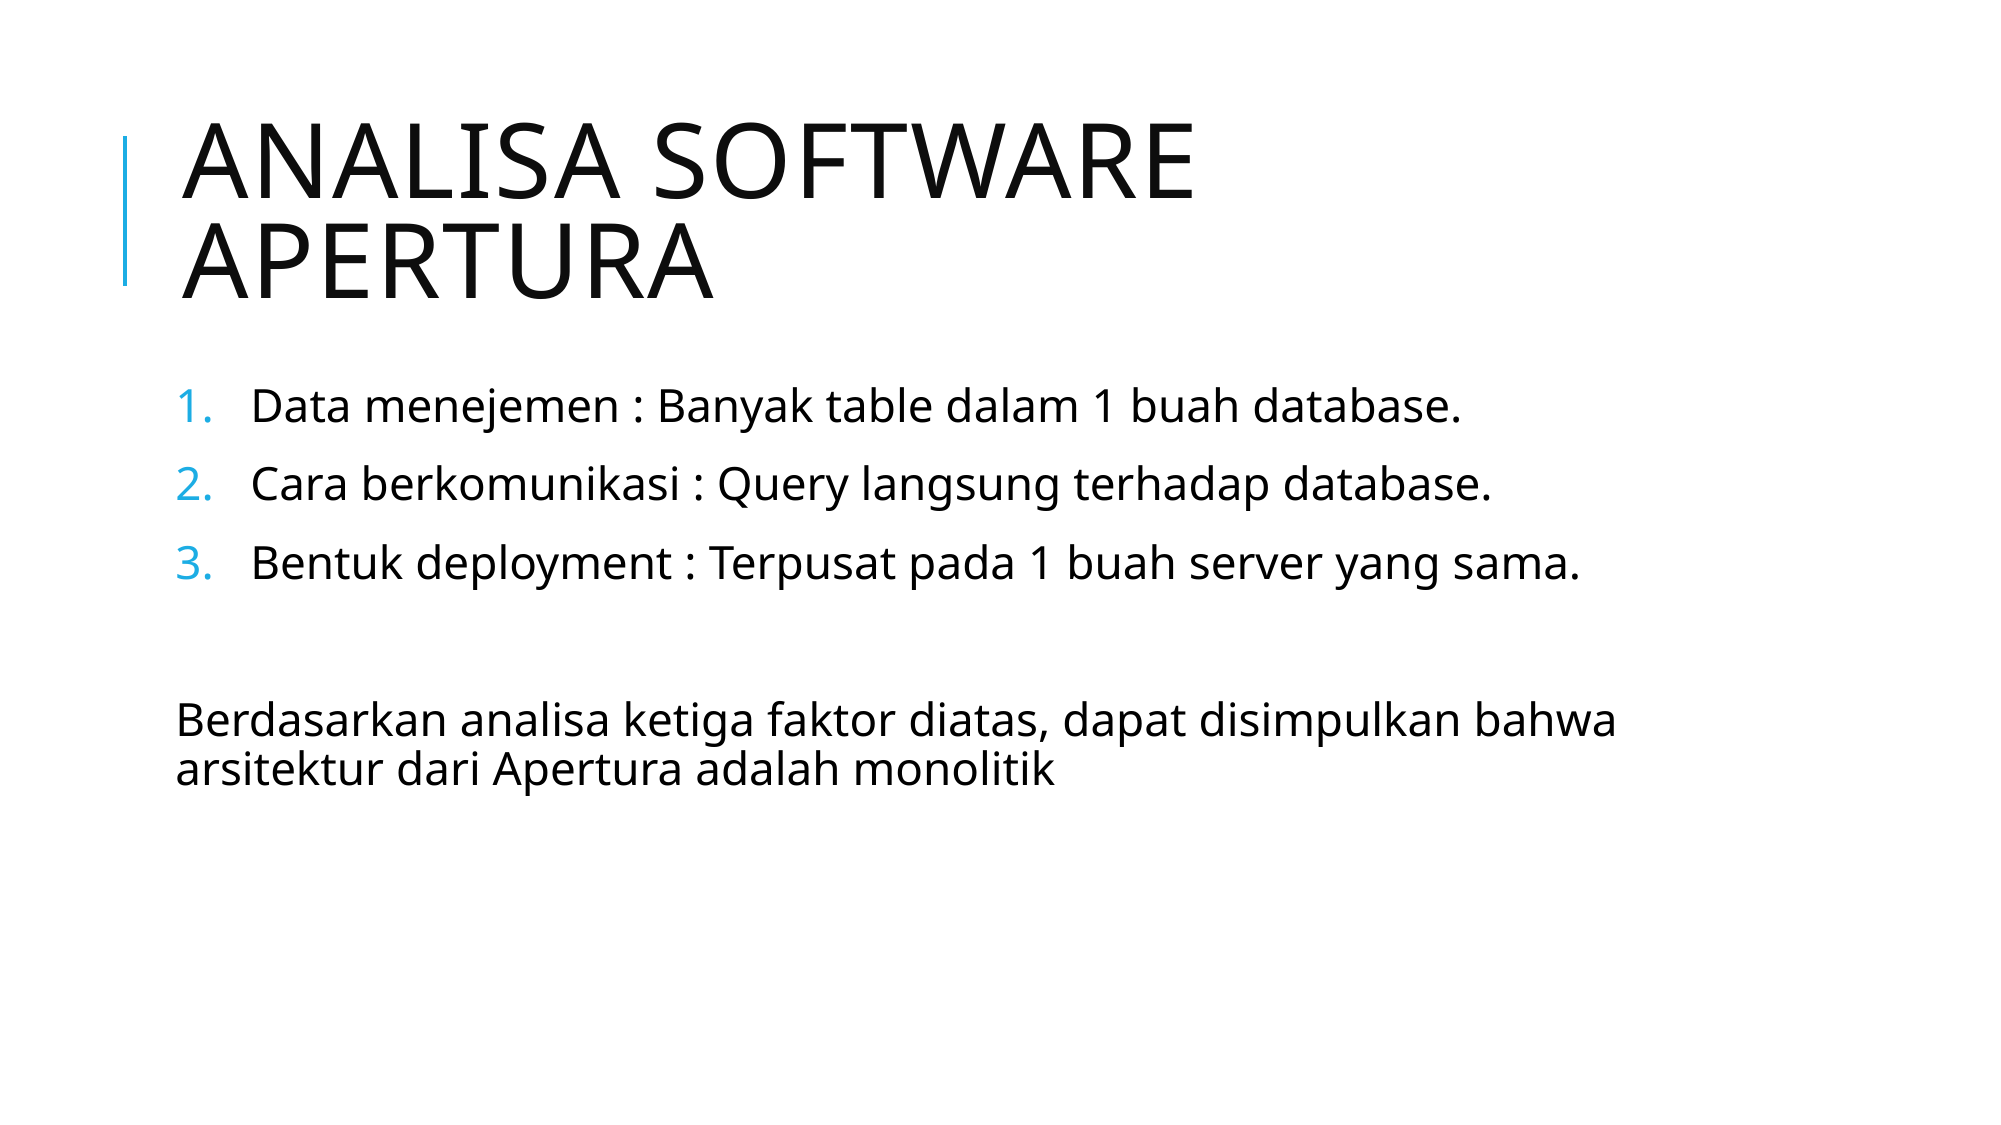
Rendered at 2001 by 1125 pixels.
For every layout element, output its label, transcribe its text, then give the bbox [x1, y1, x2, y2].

title Analisa software apertura [168, 96, 1763, 342]
list Data menejemen : Banyak table dalam 1 buah database. Cara berkomunikasi : Query langsung terhadap database. Bentuk deployment : Terpusat pada 1 buah server yang sama. Berdasarkan analisa ketiga faktor diatas, dapat disimpulkan bahwa arsitektur dari Apertura adalah monolitik [168, 375, 1763, 1035]
